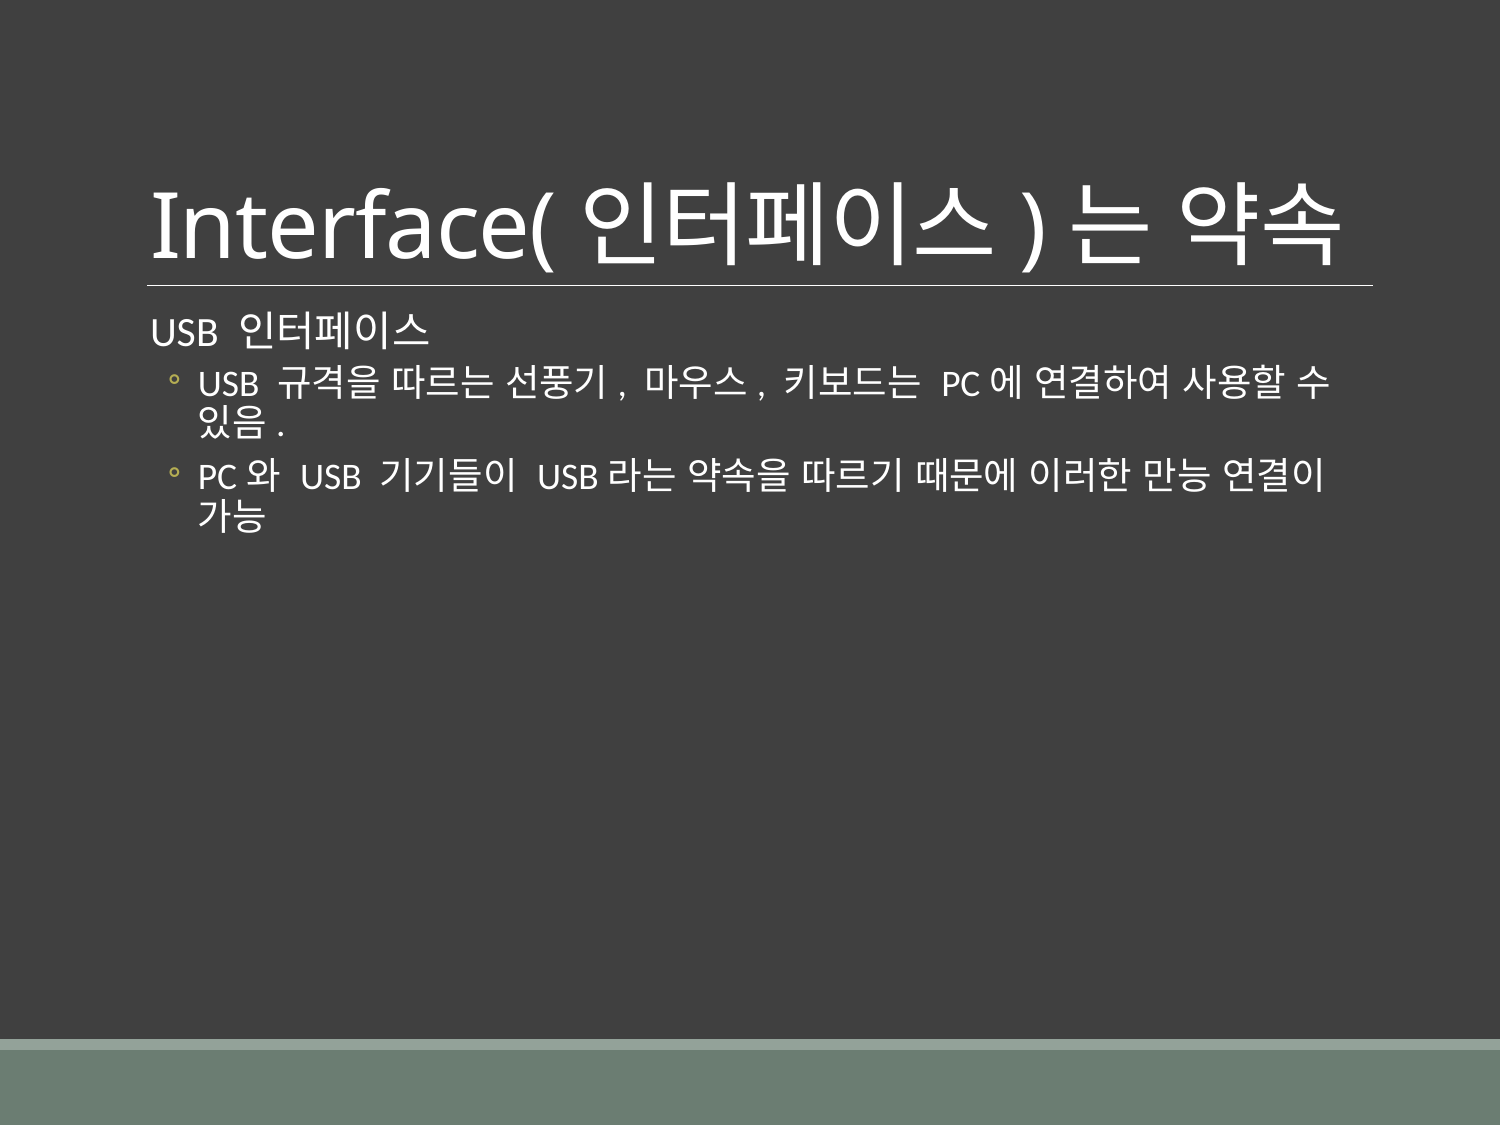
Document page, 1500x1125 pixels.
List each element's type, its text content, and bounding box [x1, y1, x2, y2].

title Interface(인터페이스)는 약속 [135, 47, 1373, 285]
list USB 인터페이스 USB 규격을 따르는 선풍기, 마우스, 키보드는 PC에 연결하여 사용할 수 있음. PC와 USB 기기들이 USB라는 약속을 따르기 때문에 이러한 만능 연결이 가능 [135, 302, 1373, 963]
